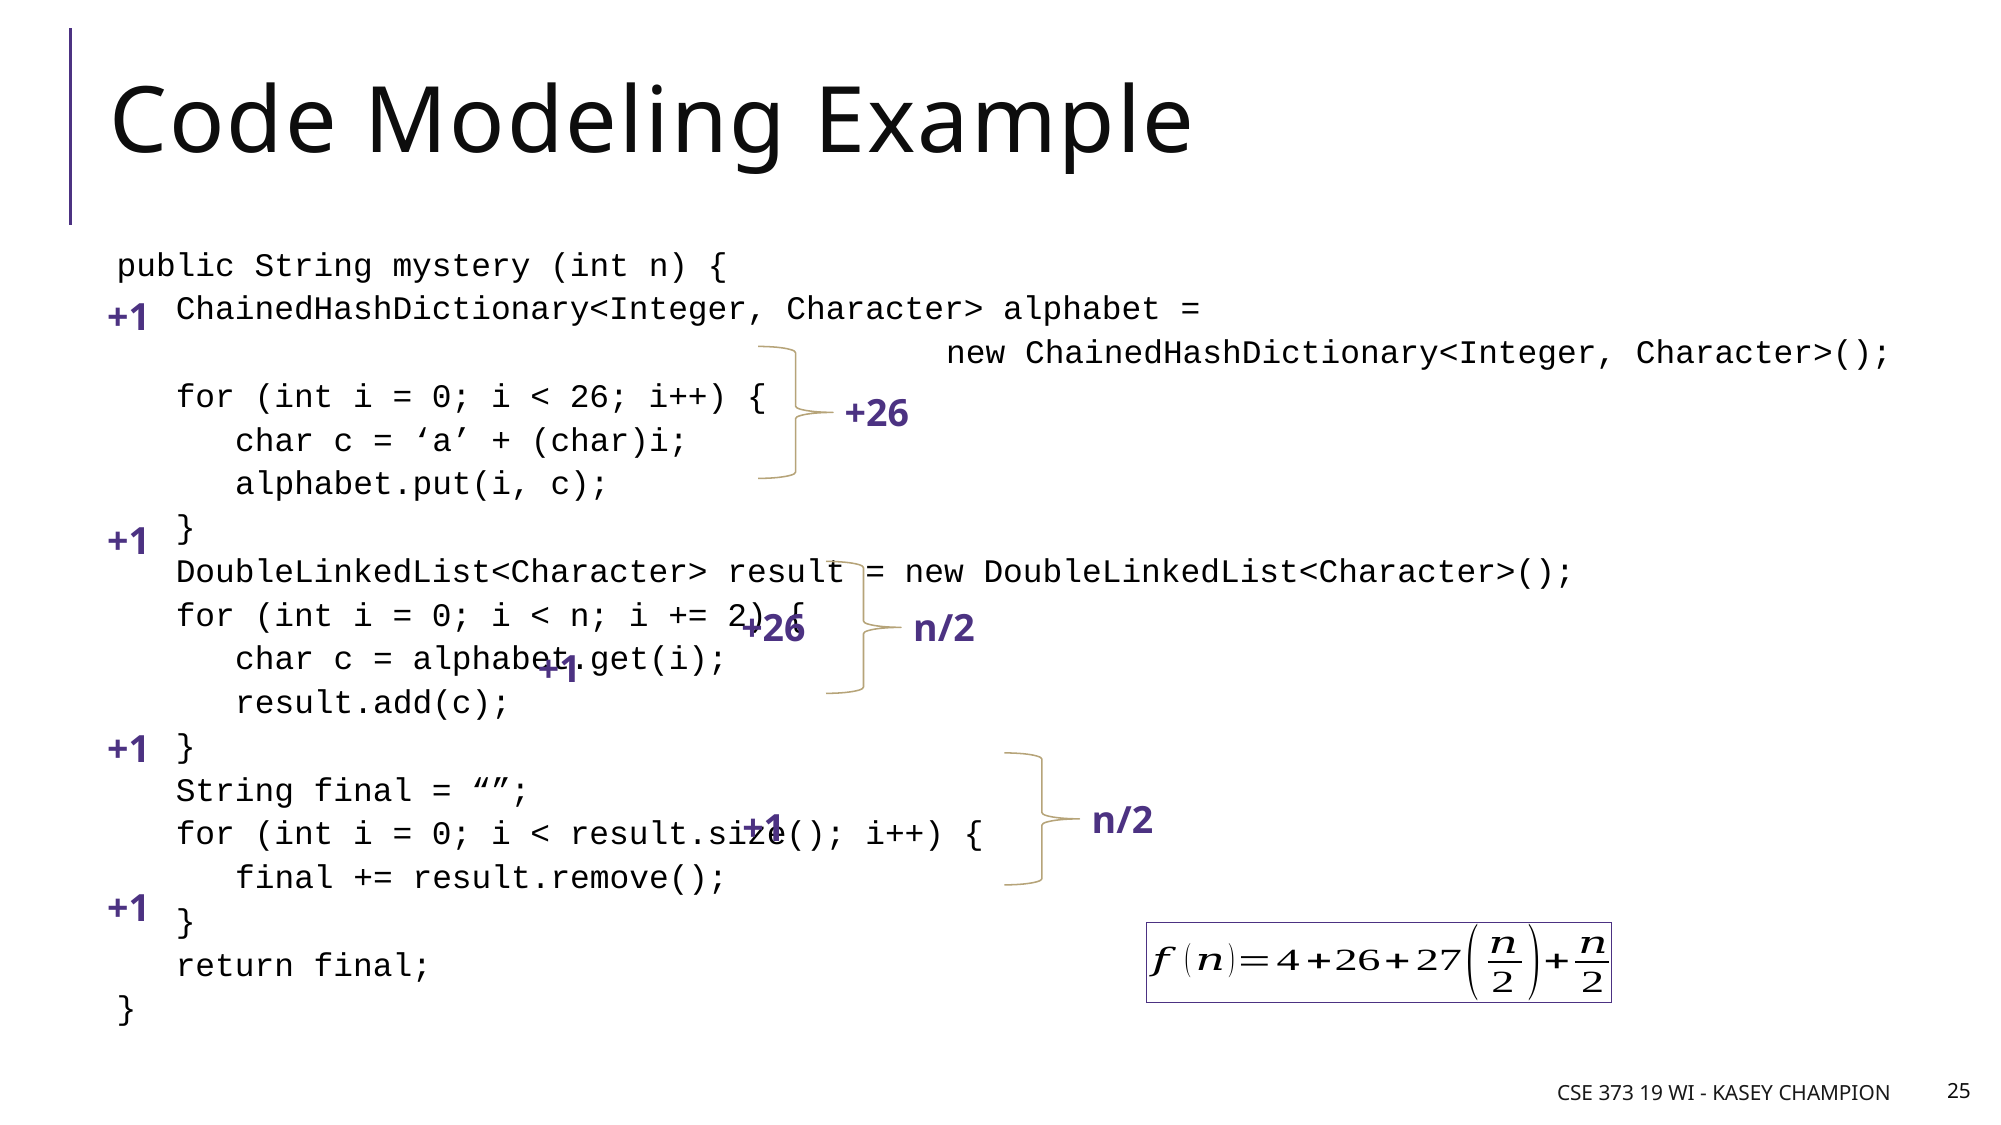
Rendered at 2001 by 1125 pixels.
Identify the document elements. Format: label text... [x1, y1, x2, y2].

slide_number 25 [1916, 1069, 1986, 1115]
footer CSE 373 19 Wi - Kasey Champion [937, 1069, 1906, 1115]
title Code Modeling Example [94, 43, 1930, 210]
text_box n/2 [898, 596, 990, 657]
list public String mystery (int n) { ChainedHashDictionary<Integer, Character> alphabet = new ChainedHashDictionary<Integer, Character>(); for (int i = 0; i < 26; i++) { char c = ‘a’ + (char)i; alphabet.put(i, c); } DoubleLinkedList<Character> result = new DoubleLinkedList<Character>(); for (int i = 0; i < n; i += 2) { char c = alphabet.get(i); result.add(c); } String final = “”; for (int i = 0; i < result.size(); i++) { final += result.remove(); } return final; } [94, 240, 2000, 1035]
text_box [825, 560, 902, 695]
text_box +1 [92, 876, 165, 937]
text_box +1 [92, 285, 165, 346]
text_box [758, 345, 834, 480]
text_box +26 [829, 382, 924, 442]
text_box +1 [92, 510, 165, 570]
text_box +1 [523, 637, 596, 698]
text_box n/2 [1076, 788, 1169, 849]
text_box +1 [727, 797, 801, 857]
text_box +26 [726, 596, 821, 657]
text_box +1 [92, 717, 165, 778]
text_box [1004, 752, 1081, 886]
